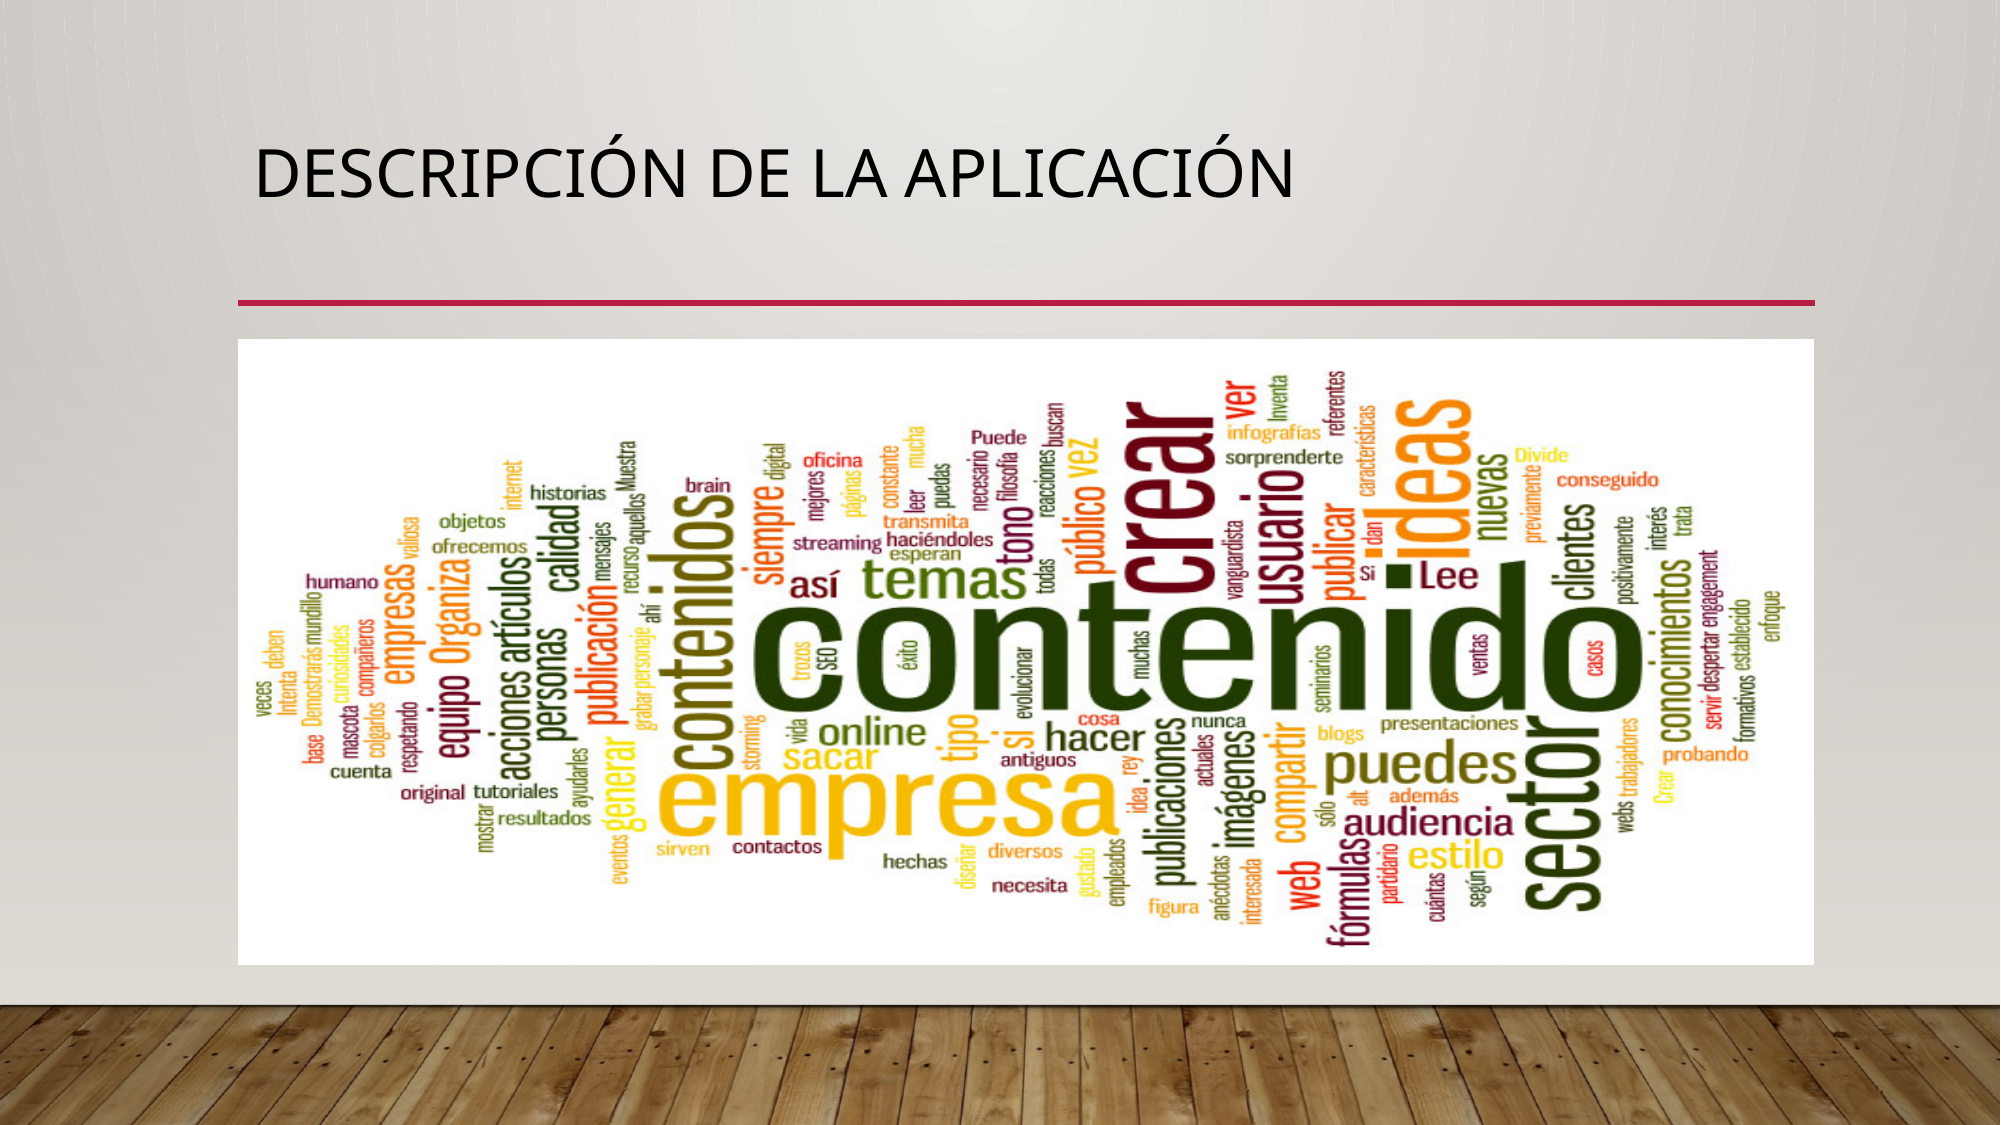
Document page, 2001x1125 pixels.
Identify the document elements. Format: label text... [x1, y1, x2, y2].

picture [0, 1005, 2000, 1125]
picture [237, 339, 1814, 965]
title Descripción de la aplicación [238, 131, 1814, 305]
